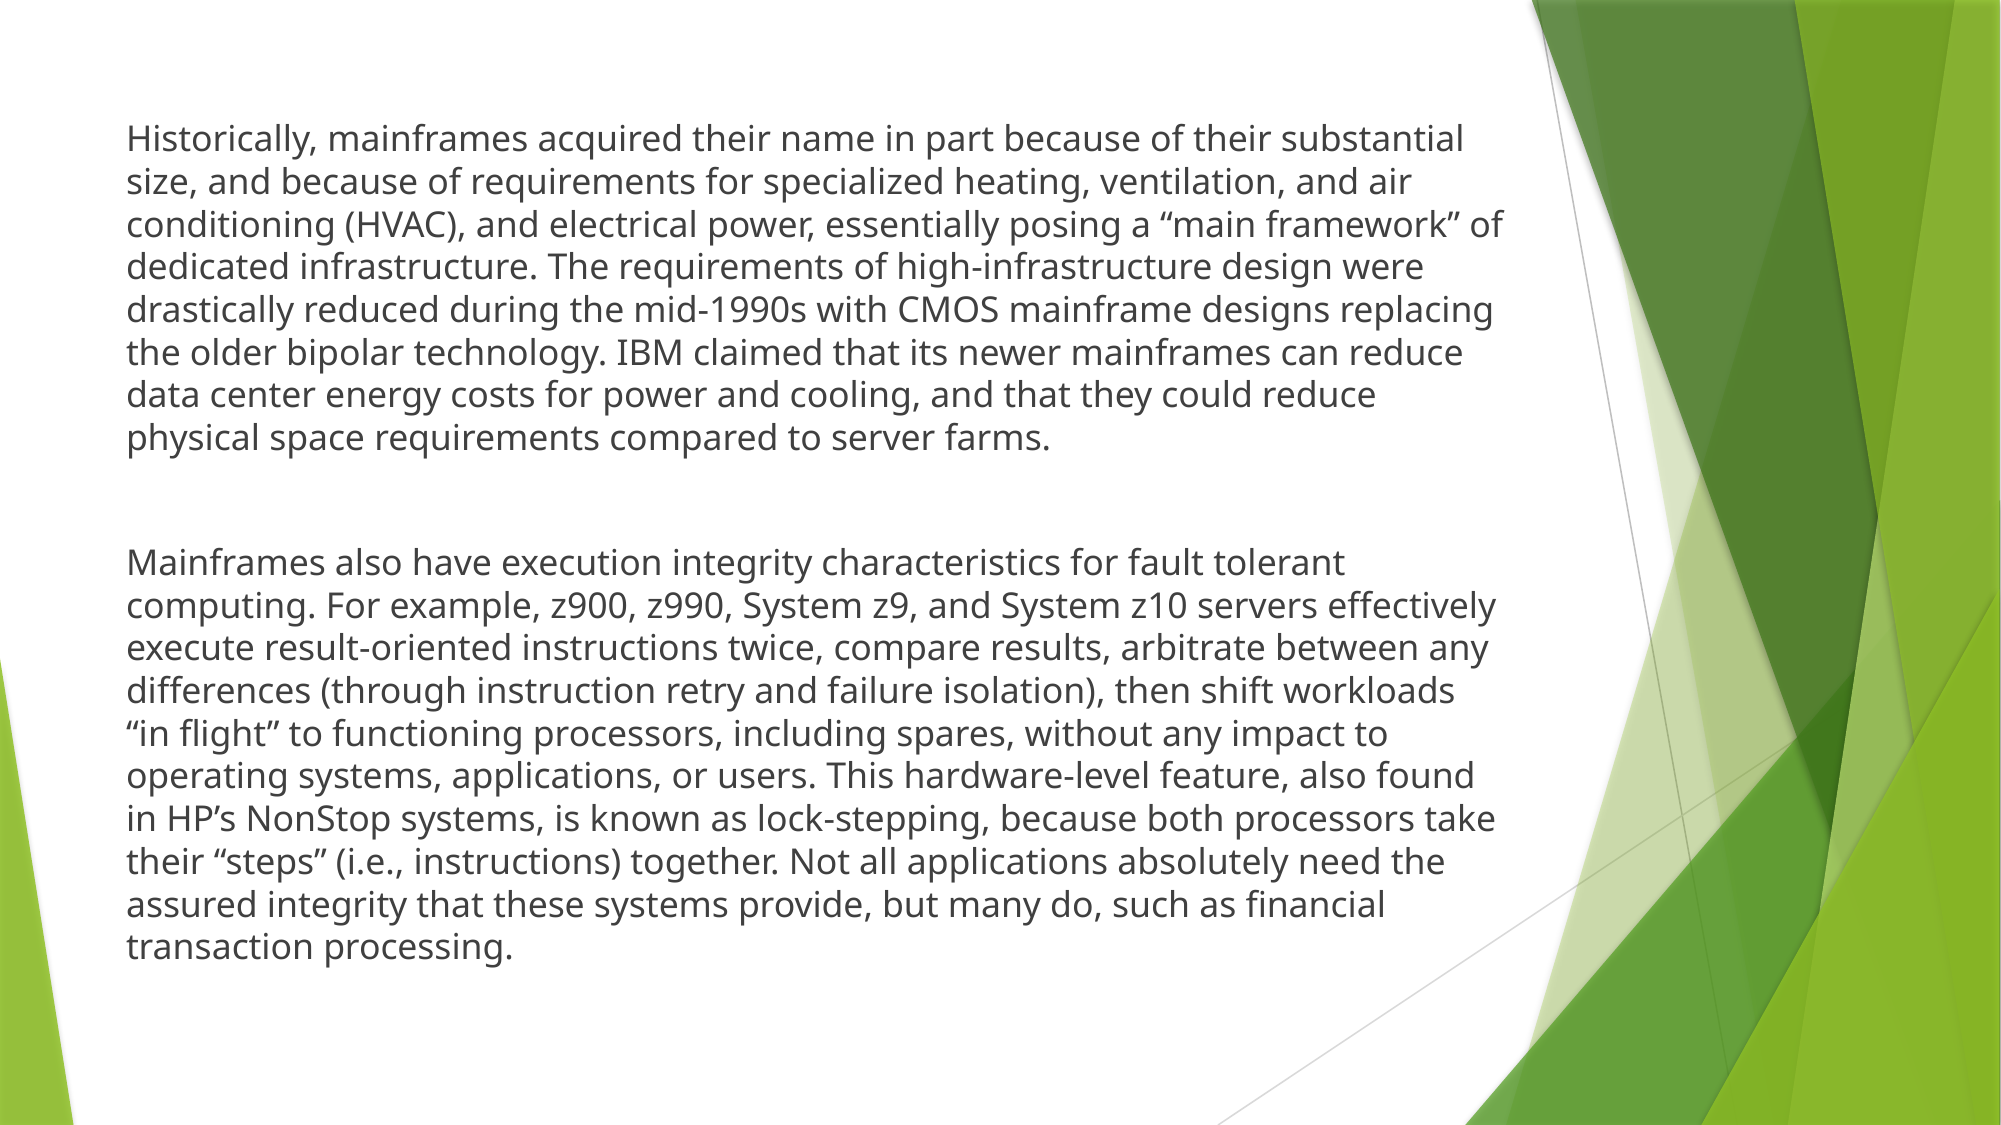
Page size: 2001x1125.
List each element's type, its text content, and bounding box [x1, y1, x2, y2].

list Historically, mainframes acquired their name in part because of their substantial size, and because of requirements for specialized heating, ventilation, and air conditioning (HVAC), and electrical power, essentially posing a “main framework” of dedicated infrastructure. The requirements of high-infrastructure design were drastically reduced during the mid-1990s with CMOS mainframe designs replacing the older bipolar technology. IBM claimed that its newer mainframes can reduce data center energy costs for power and cooling, and that they could reduce physical space requirements compared to server farms. Mainframes also have execution integrity characteristics for fault tolerant computing. For example, z900, z990, System z9, and System z10 servers effectively execute result-oriented instructions twice, compare results, arbitrate between any differences (through instruction retry and failure isolation), then shift workloads “in flight” to functioning processors, including spares, without any impact to operating systems, applications, or users. This hardware-level feature, also found in HP’s NonStop systems, is known as lock-stepping, because both processors take their “steps” (i.e., instructions) together. Not all applications absolutely need the assured integrity that these systems provide, but many do, such as financial transaction processing. [111, 108, 1522, 992]
